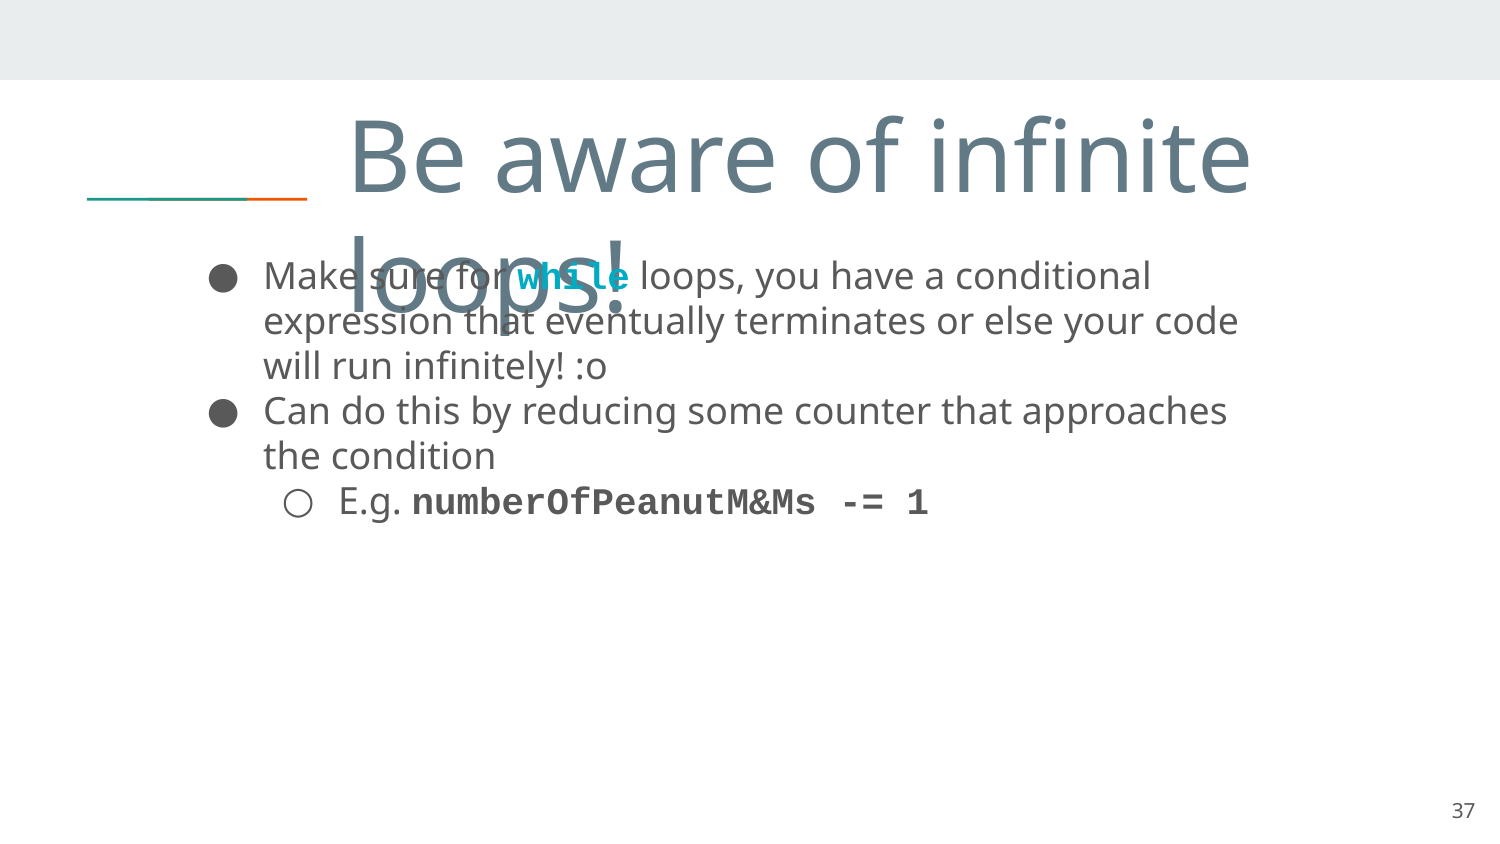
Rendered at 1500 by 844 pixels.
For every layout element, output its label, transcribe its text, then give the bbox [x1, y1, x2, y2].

list Make sure for while loops, you have a conditional expression that eventually terminates or else your code will run infinitely! :o Can do this by reducing some counter that approaches the condition E.g. numberOfPeanutM&Ms -= 1 [173, 236, 1307, 694]
slide_number 37 [1400, 779, 1491, 844]
title Be aware of infinite loops! [331, 77, 1398, 183]
